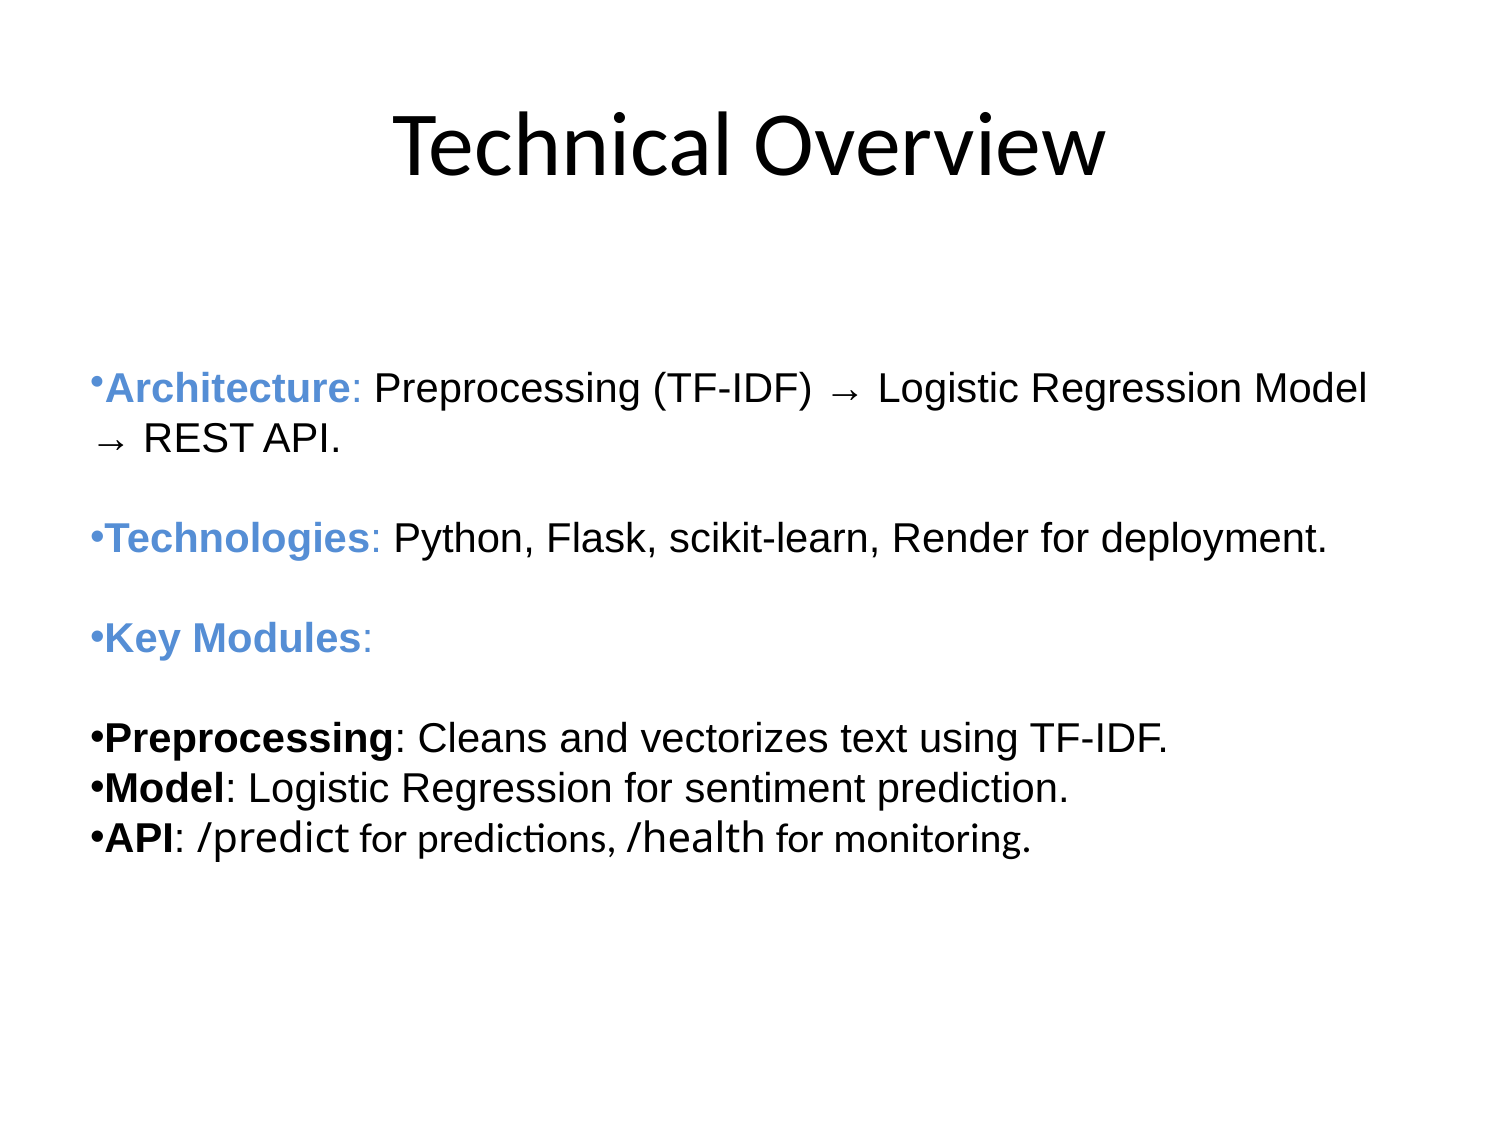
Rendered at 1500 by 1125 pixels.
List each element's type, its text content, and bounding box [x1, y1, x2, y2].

list Architecture: Preprocessing (TF-IDF) → Logistic Regression Model → REST API. Technologies: Python, Flask, scikit-learn, Render for deployment. Key Modules: Preprocessing: Cleans and vectorizes text using TF-IDF. Model: Logistic Regression for sentiment prediction. API: /predict for predictions, /health for monitoring. [75, 307, 1425, 961]
title Technical Overview [75, 45, 1425, 233]
